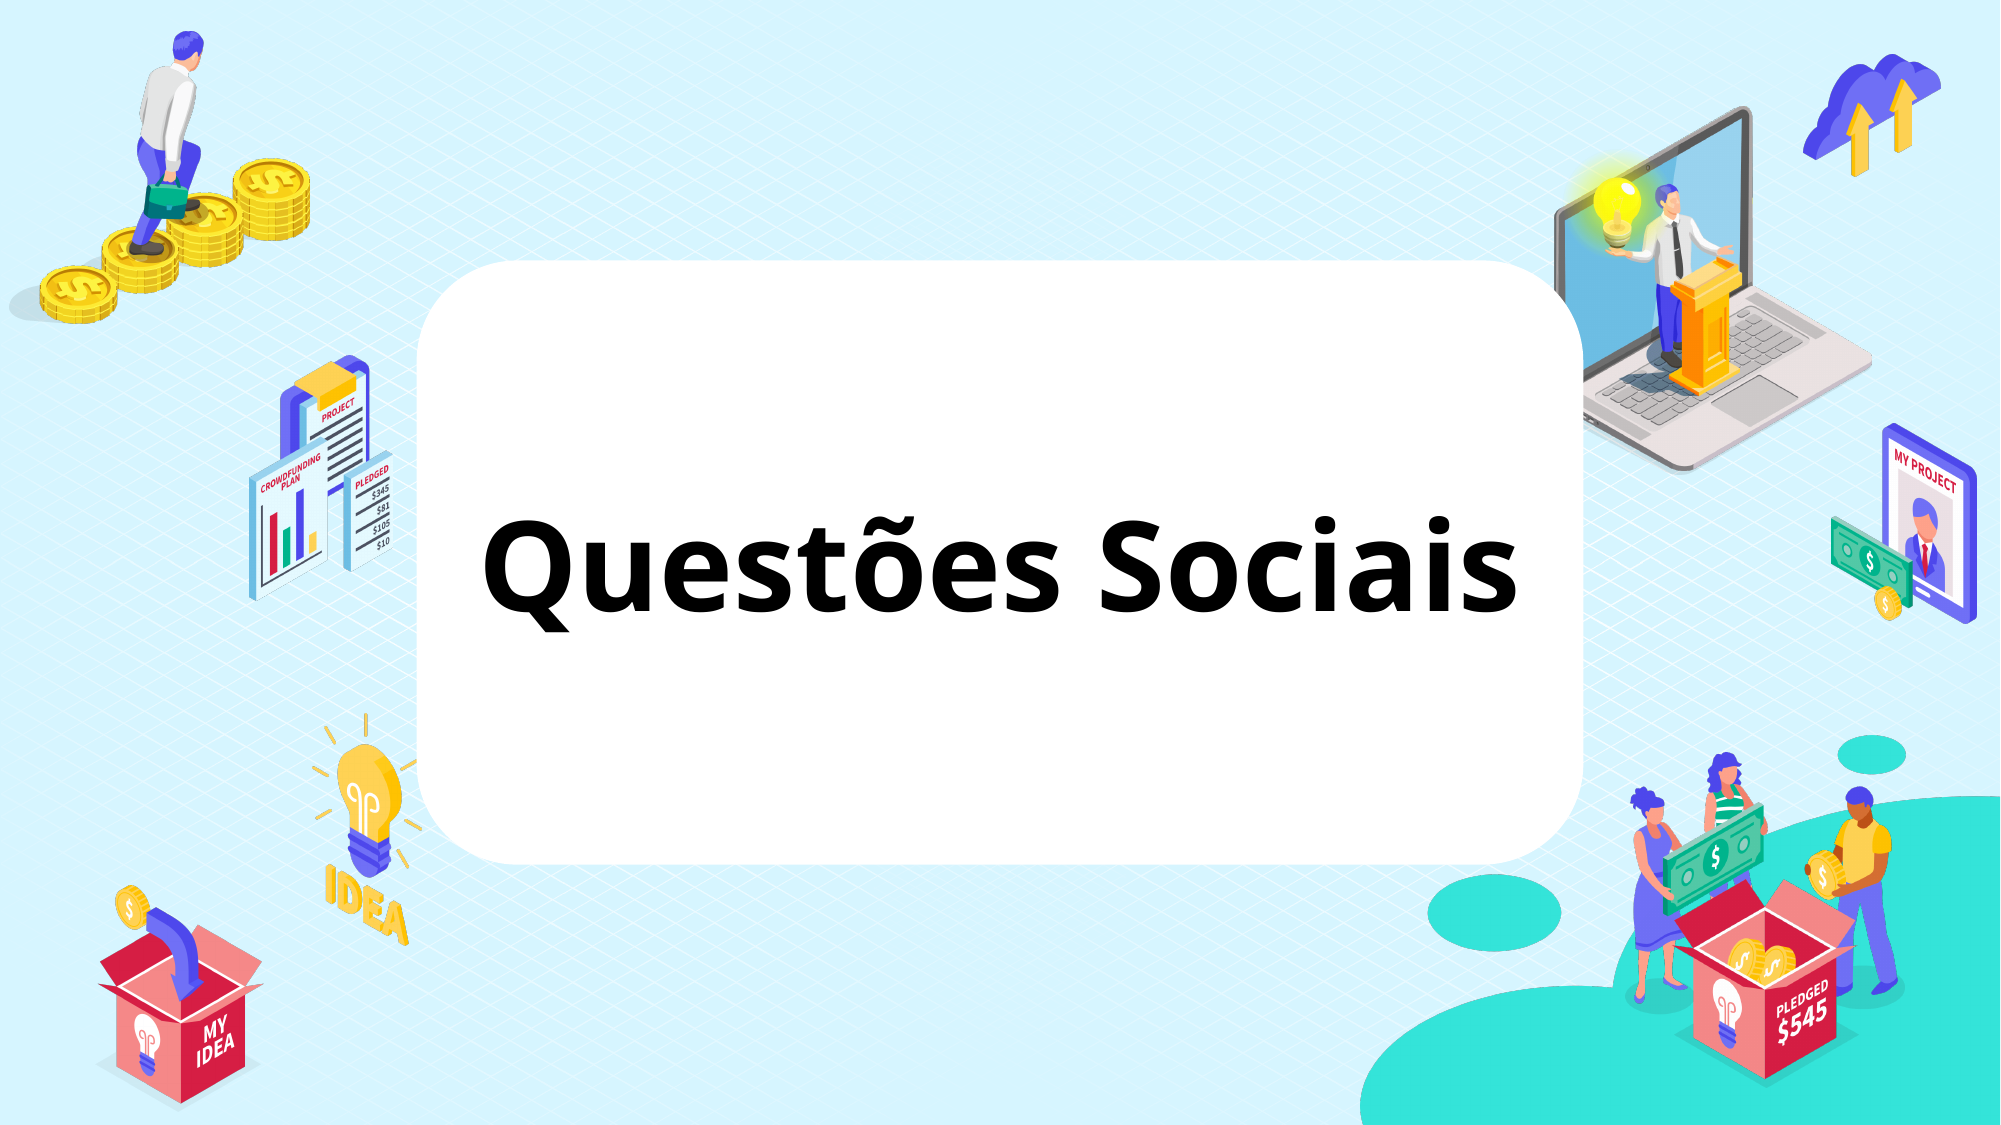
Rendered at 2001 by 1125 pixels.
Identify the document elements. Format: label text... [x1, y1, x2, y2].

picture [95, 885, 264, 1112]
text_box [416, 260, 1584, 479]
text_box [416, 645, 1584, 865]
picture [312, 713, 422, 946]
picture [9, 31, 310, 324]
picture [1360, 735, 2001, 1125]
picture [249, 355, 393, 601]
text_box Questões Sociais [342, 479, 1658, 645]
picture [1492, 54, 1977, 624]
